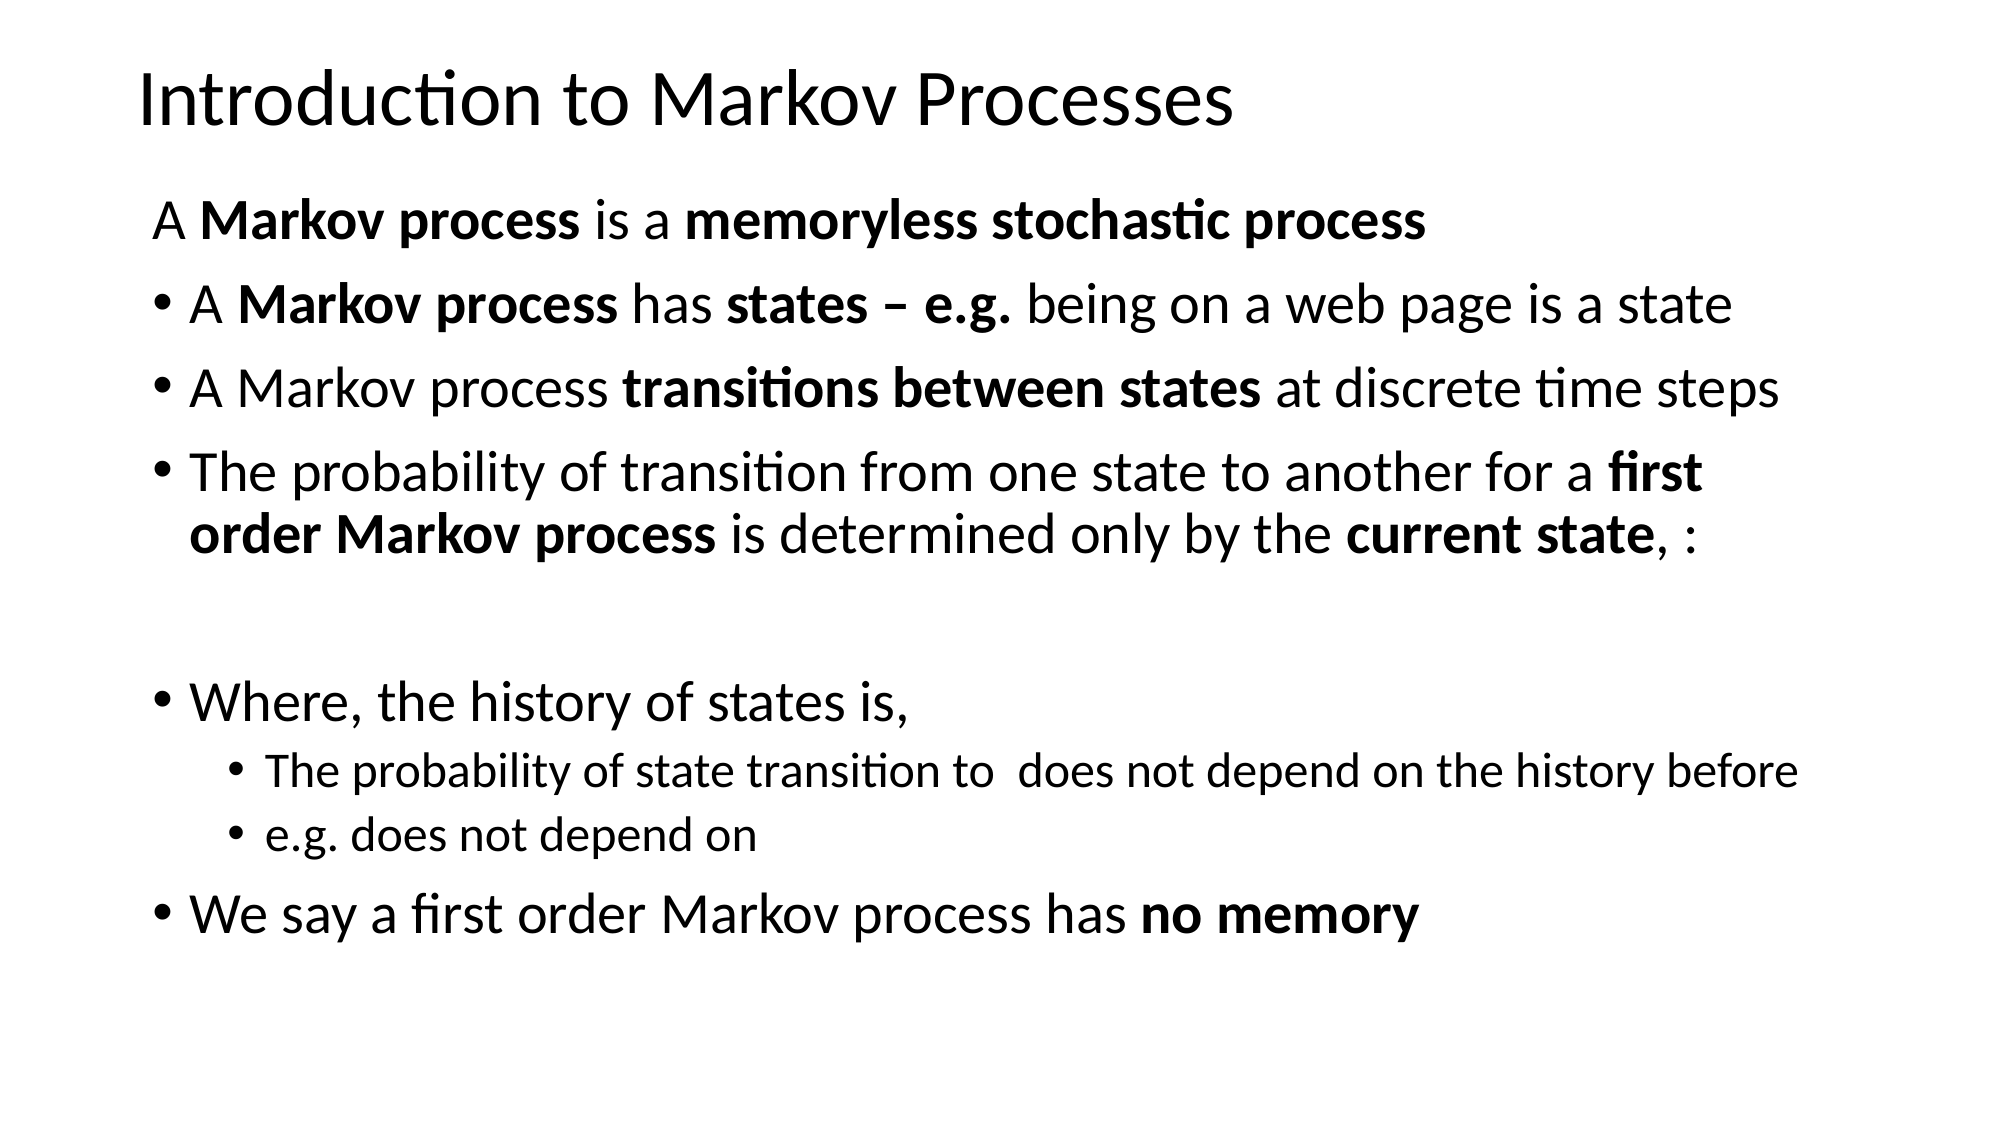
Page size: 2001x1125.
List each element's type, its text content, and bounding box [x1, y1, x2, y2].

title Introduction to Markov Processes [122, 47, 1848, 151]
